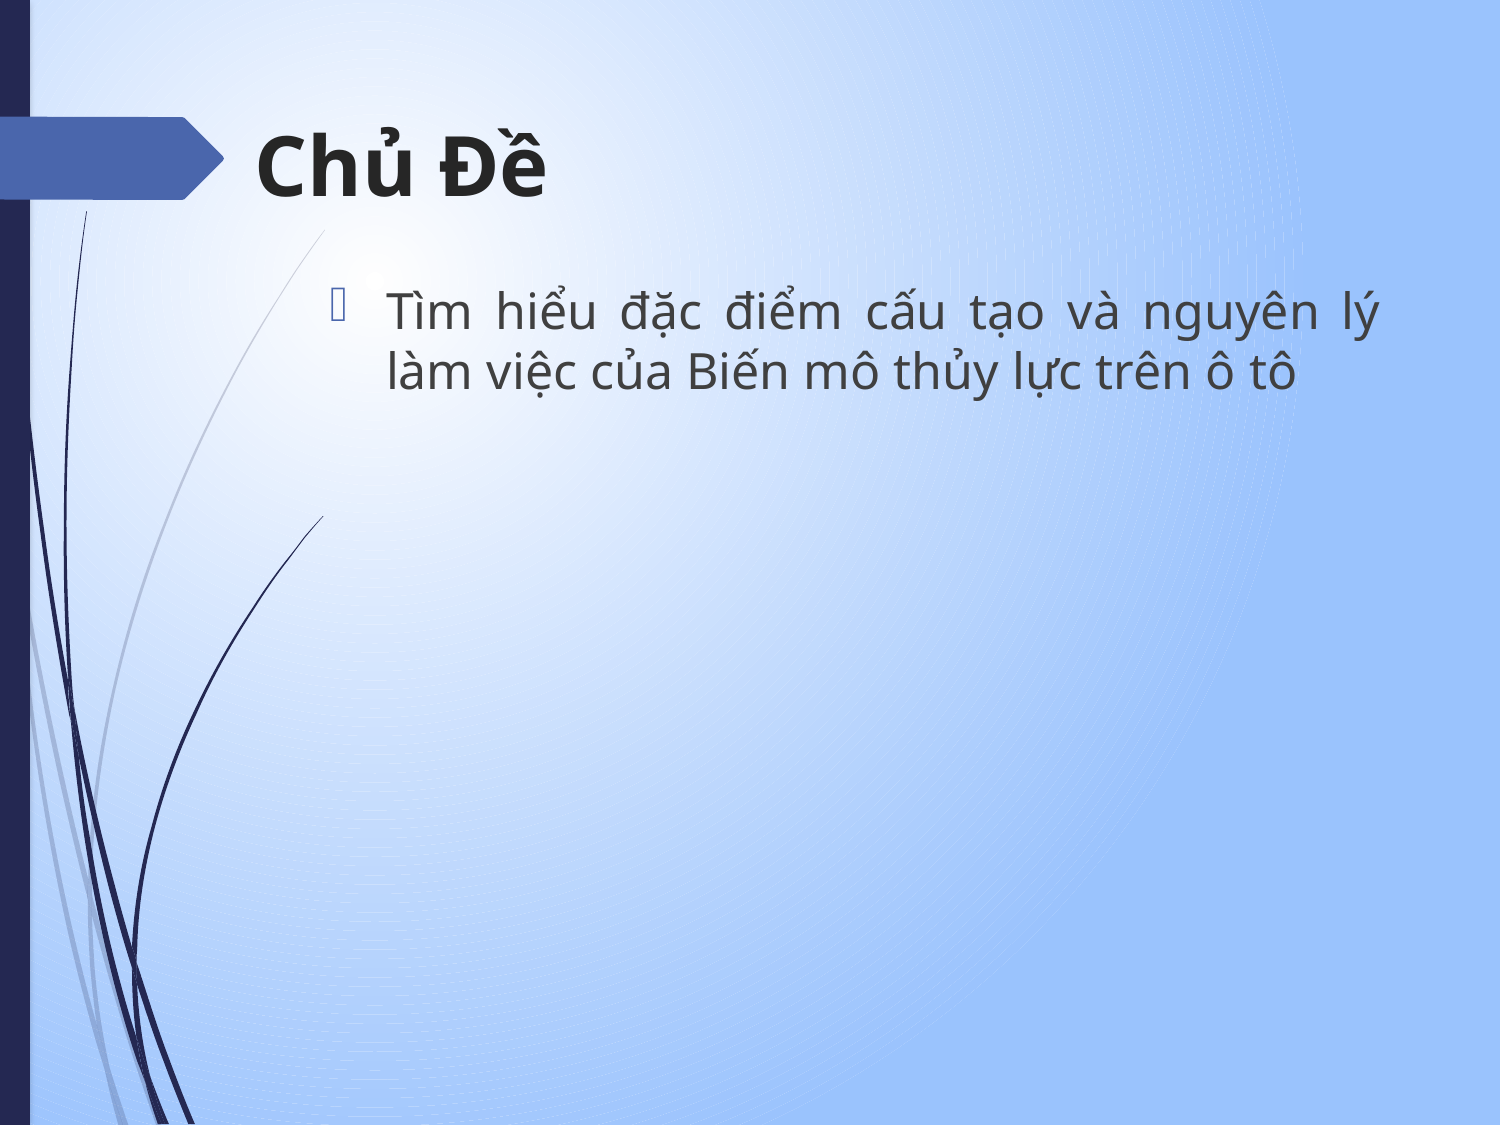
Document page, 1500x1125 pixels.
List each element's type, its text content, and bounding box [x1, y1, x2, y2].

title Chủ Đề [239, 106, 1321, 317]
list Tìm hiểu đặc điểm cấu tạo và nguyên lý làm việc của Biến mô thủy lực trên ô tô [314, 272, 1397, 892]
